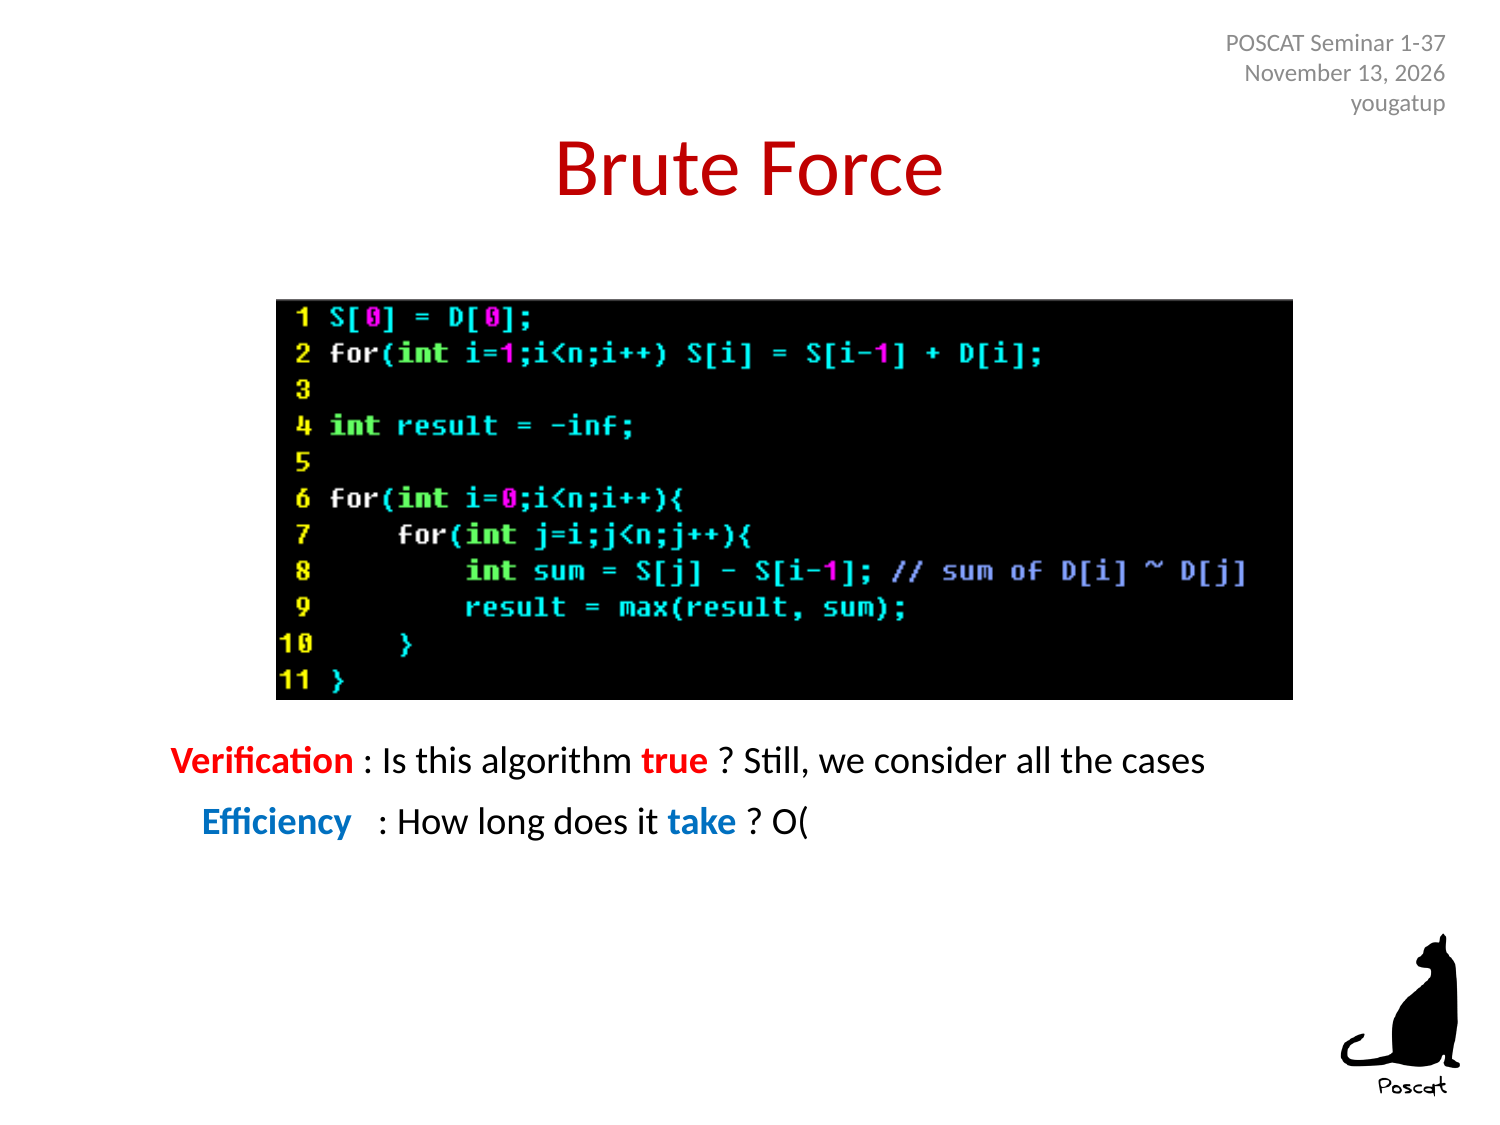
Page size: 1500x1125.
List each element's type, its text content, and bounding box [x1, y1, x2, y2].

picture [276, 299, 1293, 700]
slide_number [1123, 29, 1462, 113]
title Brute Force [103, 59, 1397, 278]
picture [1317, 927, 1500, 1103]
